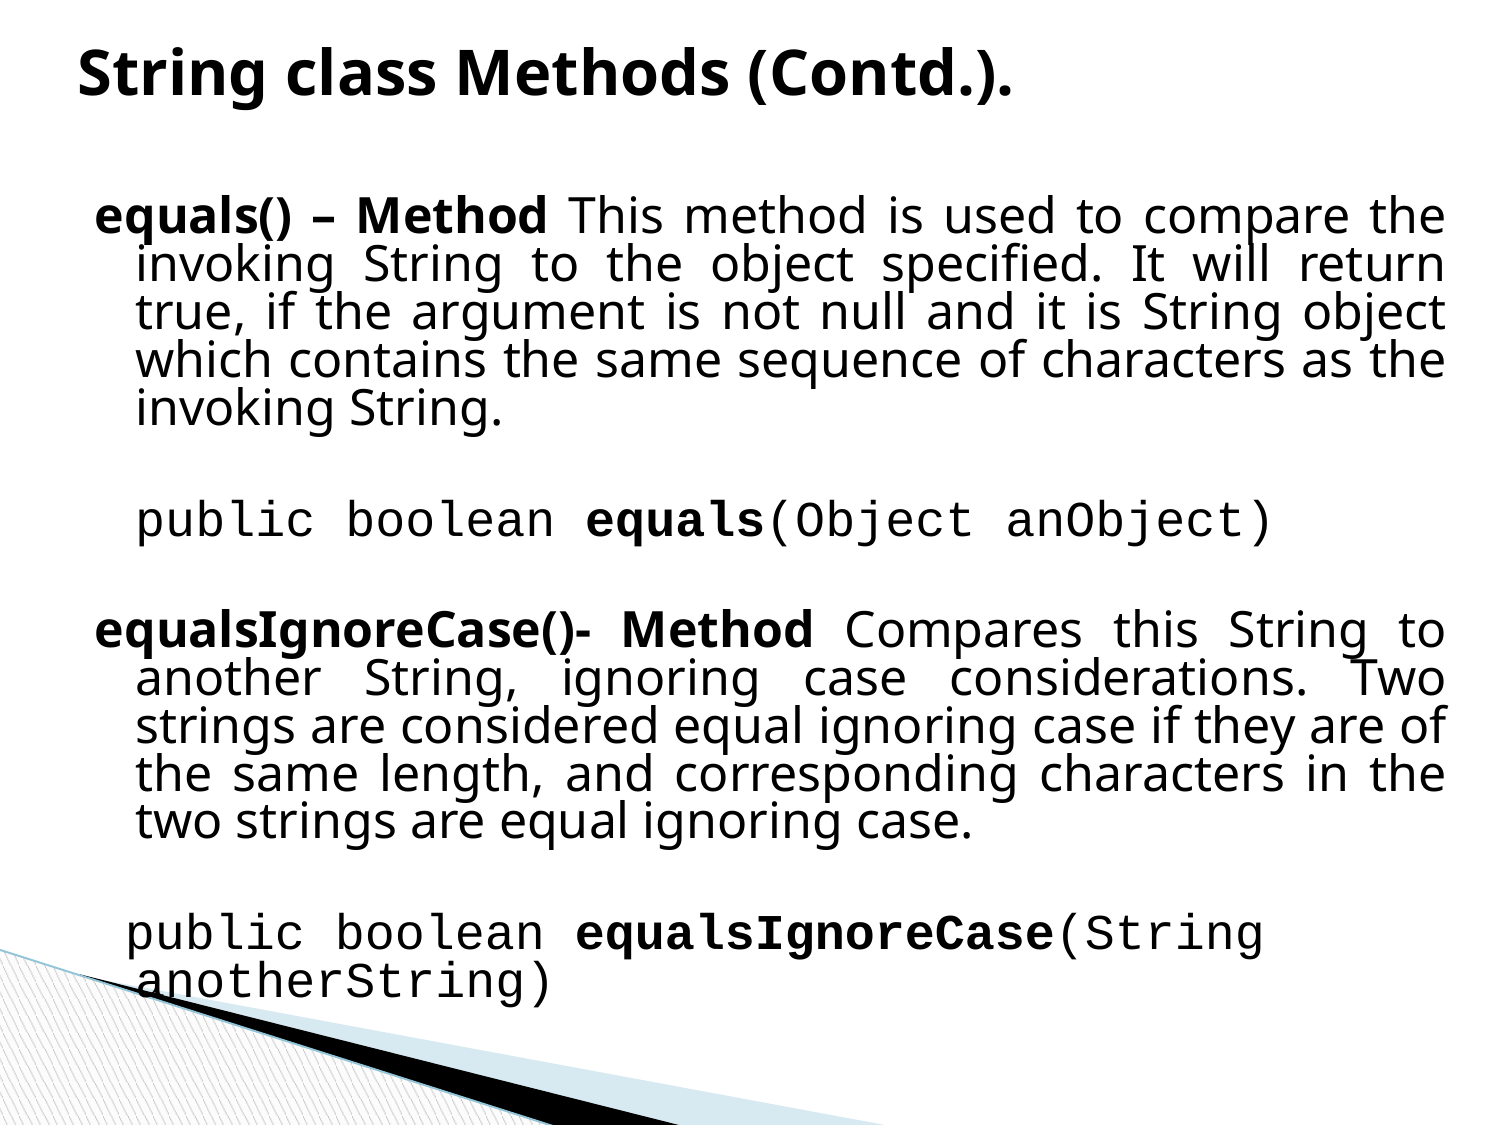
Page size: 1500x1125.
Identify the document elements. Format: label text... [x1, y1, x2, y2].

title String class Methods (Contd.). [62, 24, 1413, 116]
list equals() – Method This method is used to compare the invoking String to the object specified. It will return true, if the argument is not null and it is String object which contains the same sequence of characters as the invoking String. public boolean equals(Object anObject) equalsIgnoreCase()- Method Compares this String to another String, ignoring case considerations. Two strings are considered equal ignoring case if they are of the same length, and corresponding characters in the two strings are equal ignoring case. public boolean equalsIgnoreCase(String anotherString) [62, 187, 1463, 1026]
